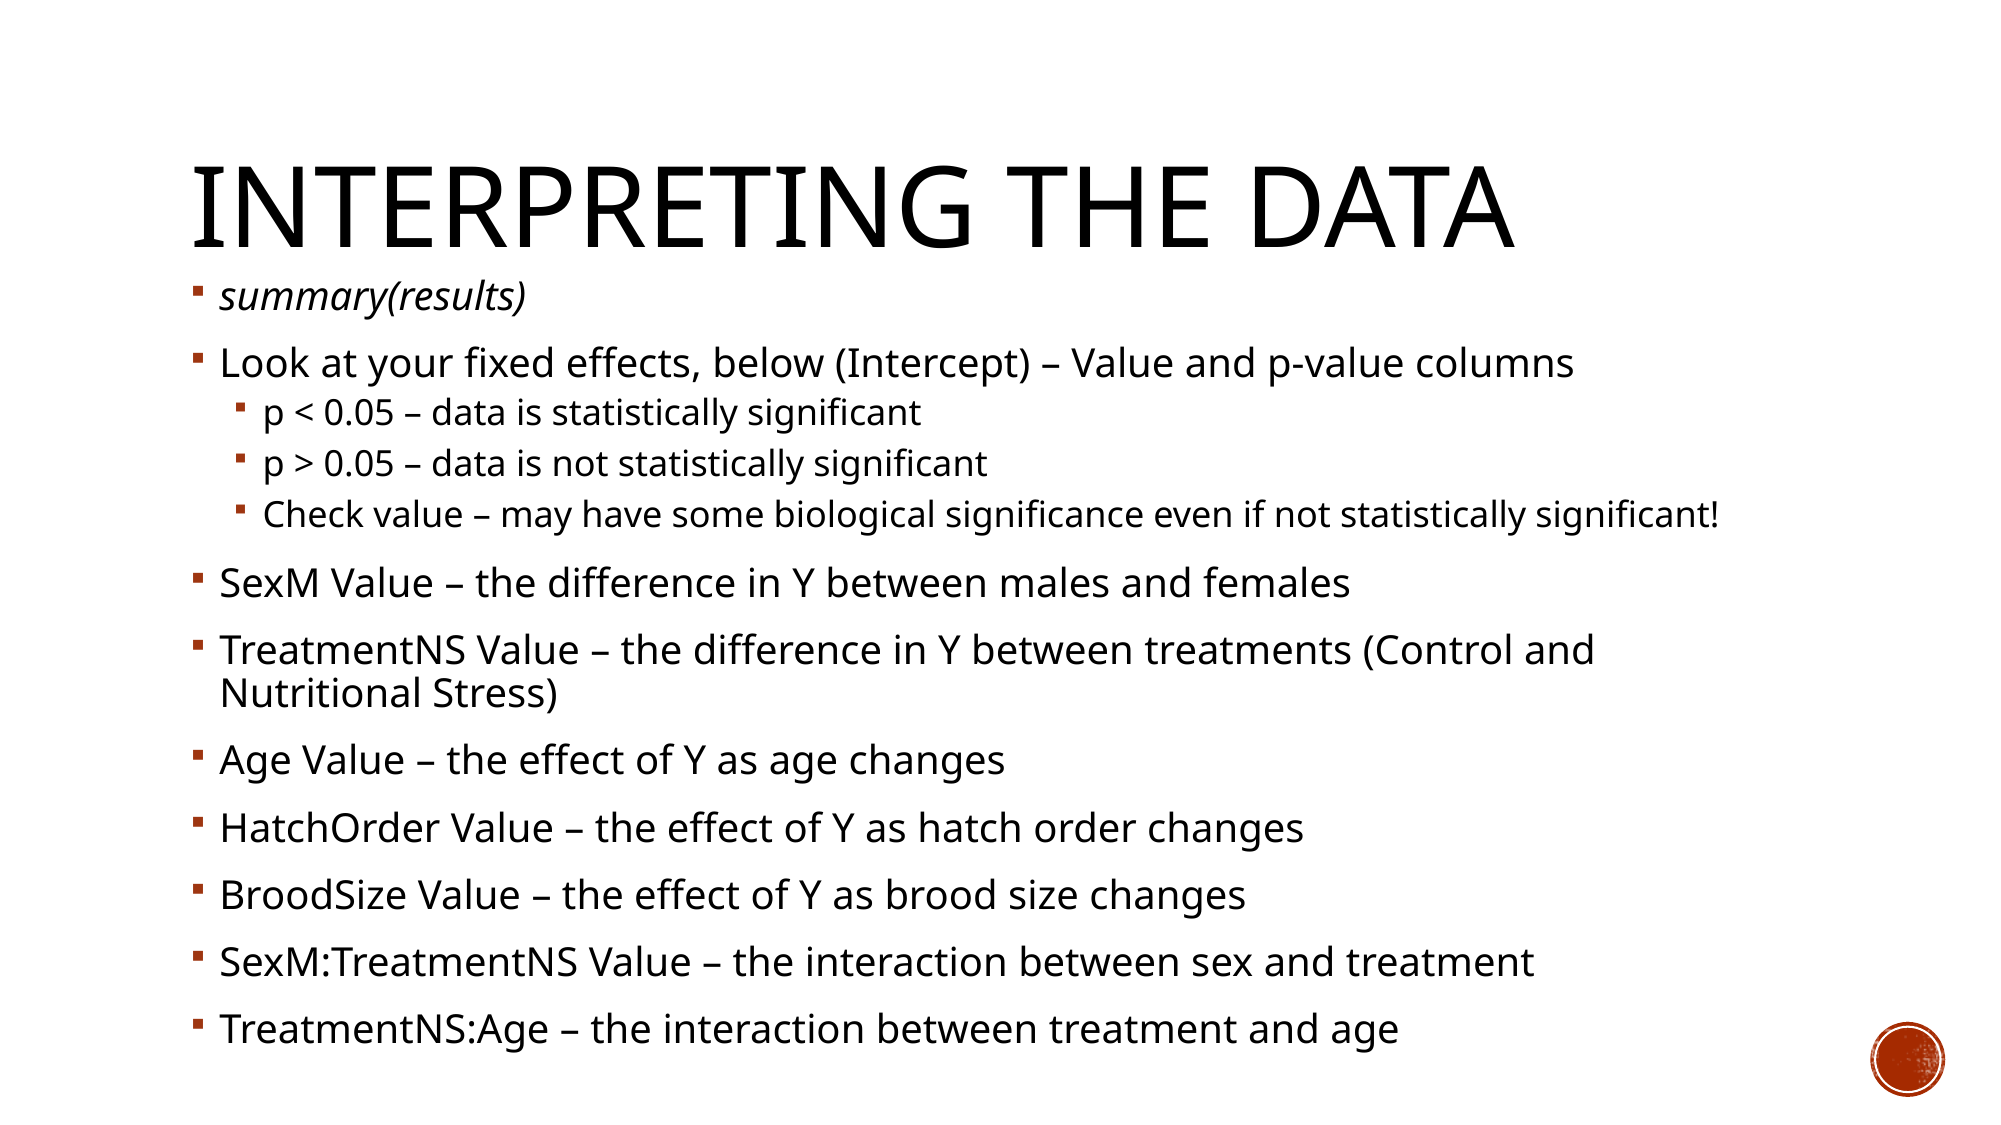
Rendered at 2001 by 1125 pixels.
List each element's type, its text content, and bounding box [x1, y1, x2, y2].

list summary(results) Look at your fixed effects, below (Intercept) – Value and p-value columns p < 0.05 – data is statistically significant p > 0.05 – data is not statistically significant Check value – may have some biological significance even if not statistically significant! SexM Value – the difference in Y between males and females TreatmentNS Value – the difference in Y between treatments (Control and Nutritional Stress) Age Value – the effect of Y as age changes HatchOrder Value – the effect of Y as hatch order changes BroodSize Value – the effect of Y as brood size changes SexM:TreatmentNS Value – the interaction between sex and treatment TreatmentNS:Age – the interaction between treatment and age [175, 268, 1826, 1068]
title Interpreting the data [175, 79, 1826, 268]
